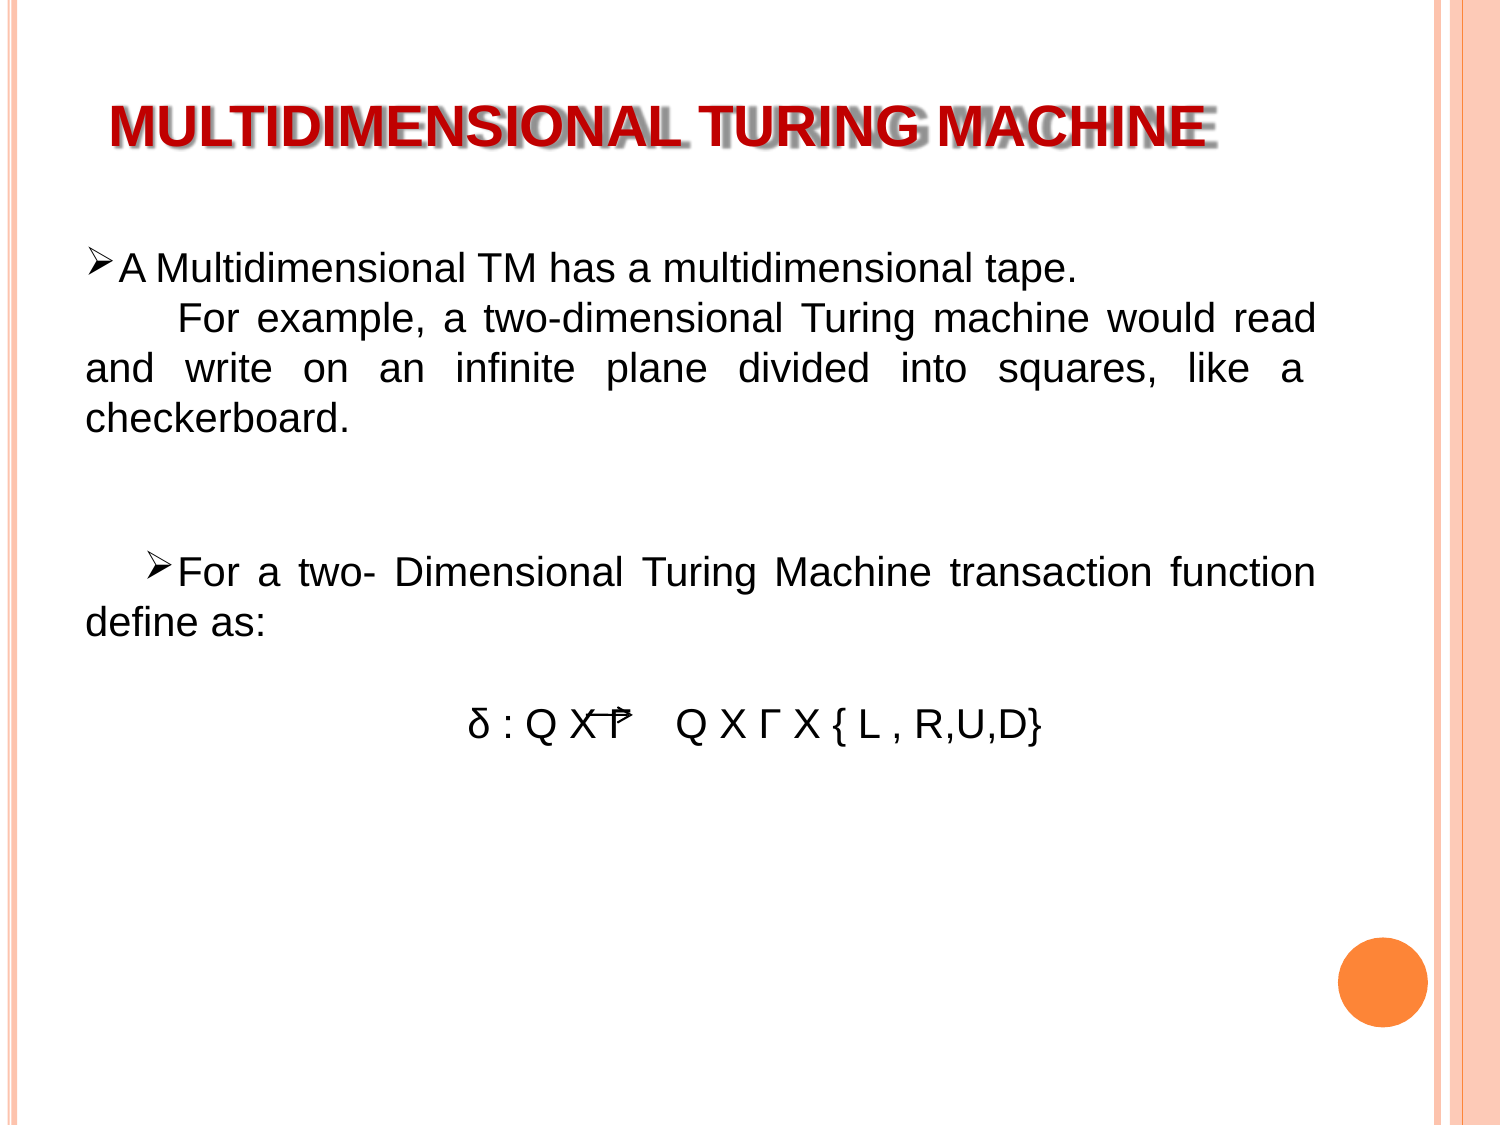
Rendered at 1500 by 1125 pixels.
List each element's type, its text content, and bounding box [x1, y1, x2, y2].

title MULTIDIMENSIONAL TURING MACHINE [106, 85, 1220, 238]
text_box A Multidimensional TM has a multidimensional tape. For example, a two-dimensional Turing machine would read and write on an infinite plane divided into squares, like a checkerboard. For a two- Dimensional Turing Machine transaction function define as: δ : Q X Γ Q X Γ X { L , R,U,D} [83, 238, 1335, 748]
text_box [585, 706, 633, 724]
